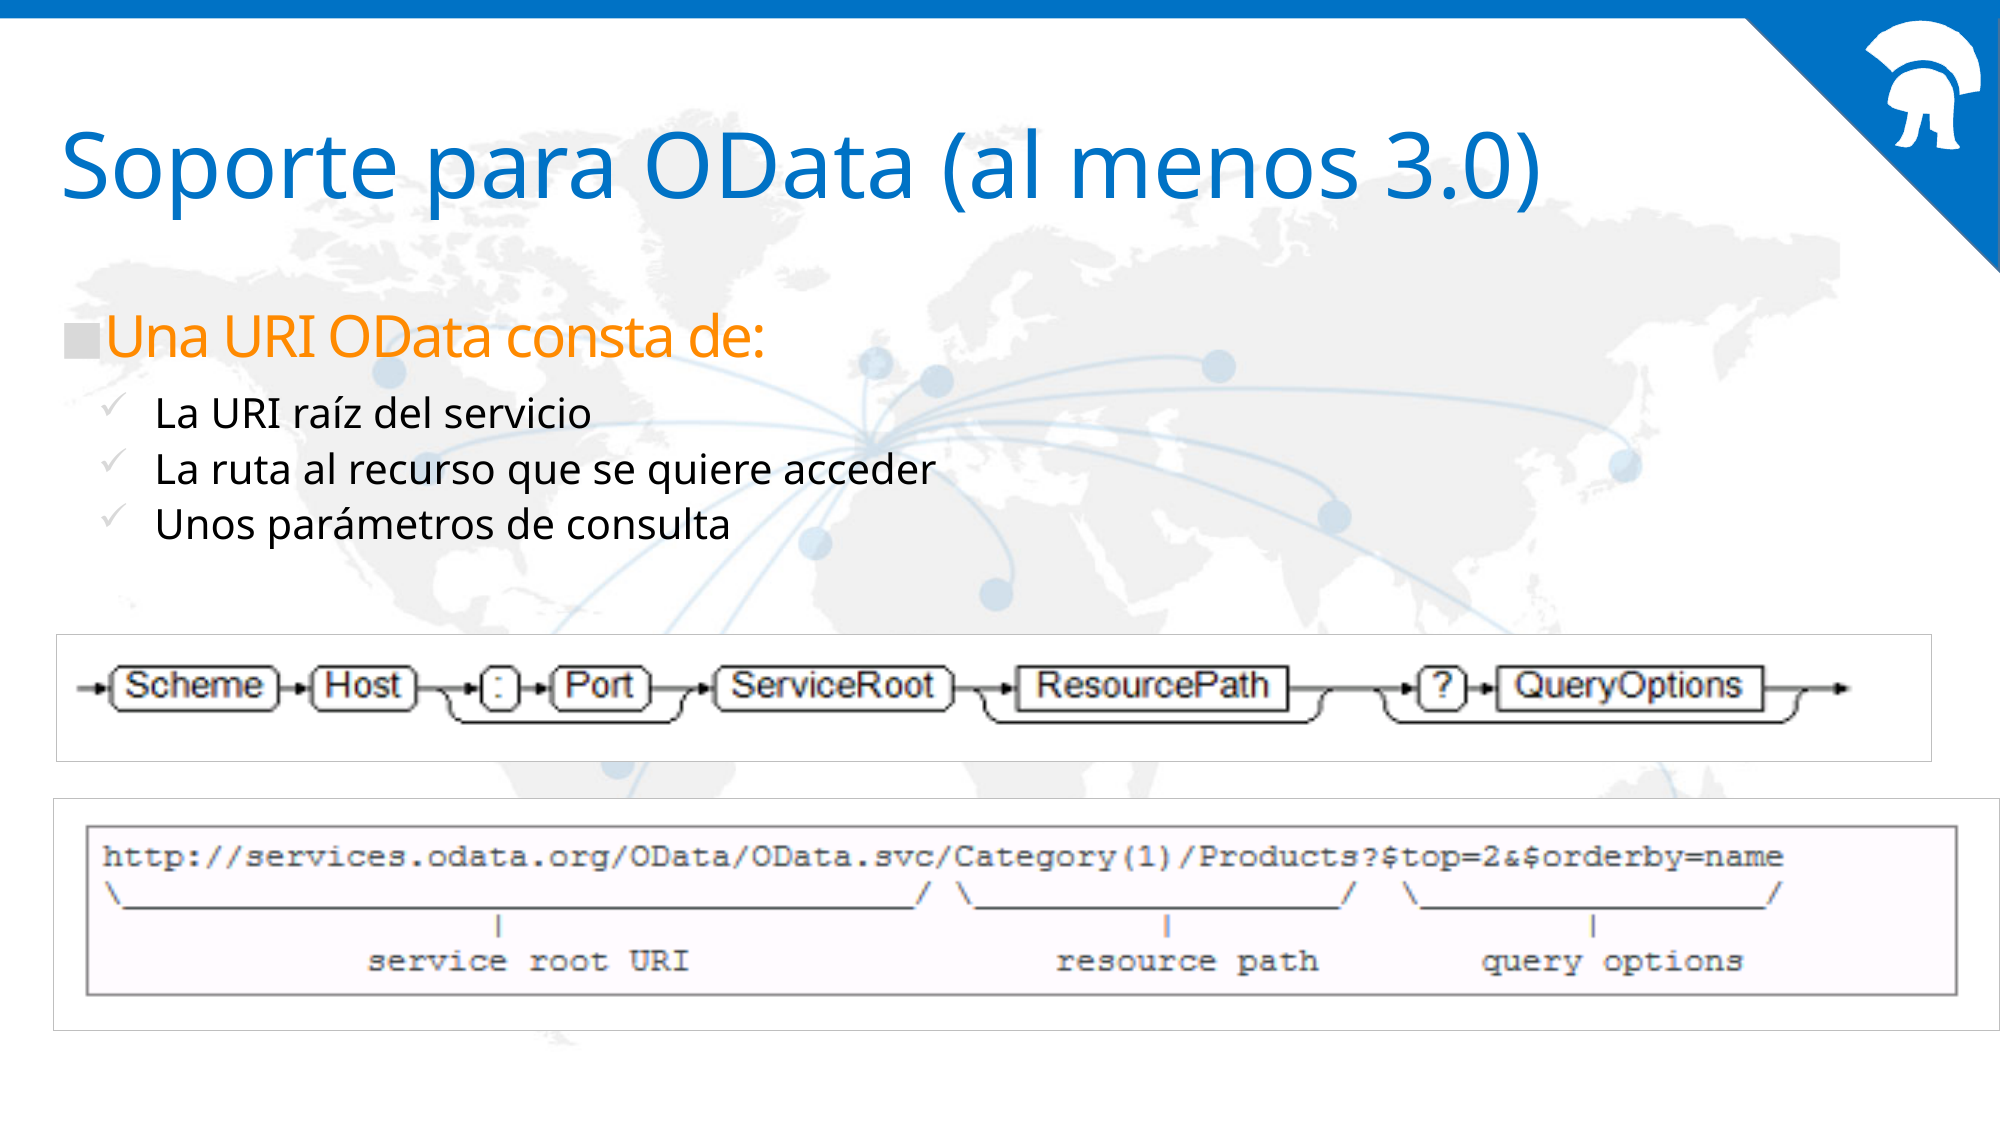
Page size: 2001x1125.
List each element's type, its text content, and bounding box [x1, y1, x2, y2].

title Soporte para OData (al menos 3.0) [45, 59, 1863, 278]
list Una URI OData consta de: La URI raíz del servicio La ruta al recurso que se quiere acceder Unos parámetros de consulta [45, 299, 1863, 1014]
picture [0, 0, 2001, 1125]
